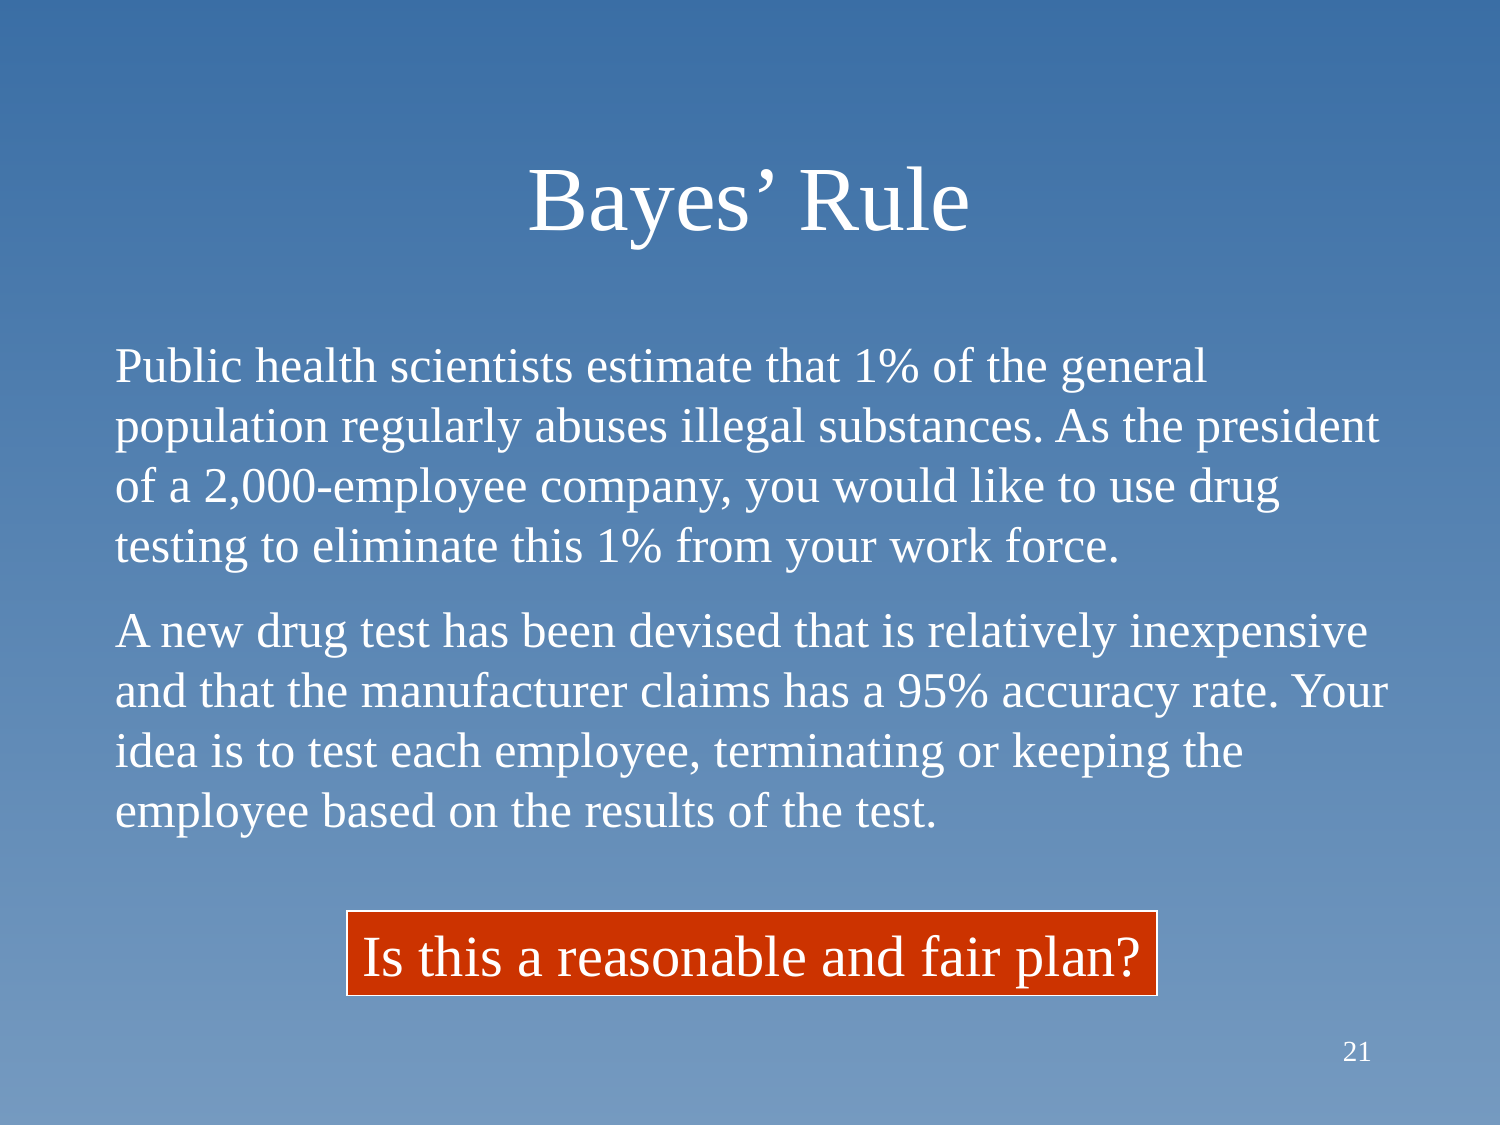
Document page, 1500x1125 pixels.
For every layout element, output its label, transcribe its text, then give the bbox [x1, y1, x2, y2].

text_box Public health scientists estimate that 1% of the general population regularly abuses illegal substances. As the president of a 2,000-employee company, you would like to use drug testing to eliminate this 1% from your work force. A new drug test has been devised that is relatively inexpensive and that the manufacturer claims has a 95% accuracy rate. Your idea is to test each employee, terminating or keeping the employee based on the results of the test. [99, 324, 1413, 845]
slide_number 21 [1074, 1024, 1388, 1101]
text_box Is this a reasonable and fair plan? [347, 910, 1158, 996]
title Bayes’ Rule [112, 99, 1388, 288]
